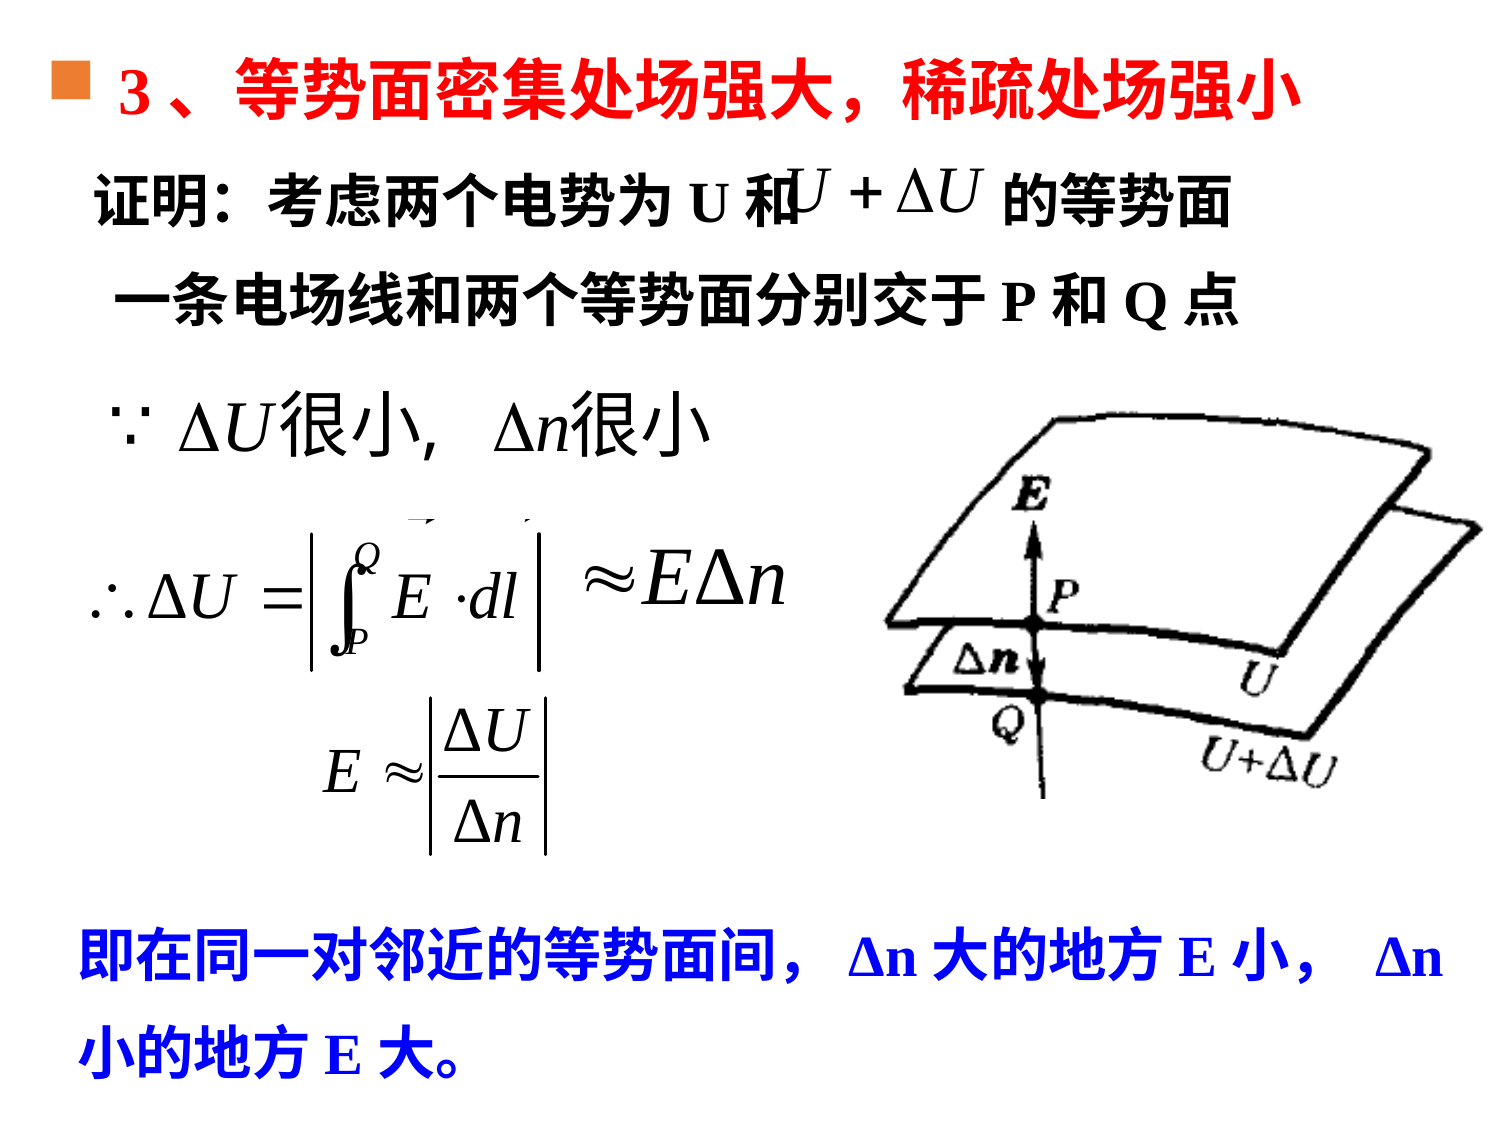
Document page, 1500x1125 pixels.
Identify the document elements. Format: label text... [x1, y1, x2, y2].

text_box 3、等势面密集处场强大，稀疏处场强小 一条电场线和两个等势面分别交于P和Q点 [0, 234, 1413, 292]
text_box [562, 528, 805, 626]
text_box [0, 135, 1443, 234]
text_box 即在同一对邻近的等势面间，Δn大的地方E小， Δn小的地方E大。 [62, 883, 1492, 1094]
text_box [311, 685, 563, 867]
picture [869, 376, 1500, 799]
text_box 3、等势面密集处场强大，稀疏处场强小 一条电场线和两个等势面分别交于P和Q点 [0, 16, 1413, 135]
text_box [85, 518, 553, 686]
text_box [110, 378, 722, 476]
